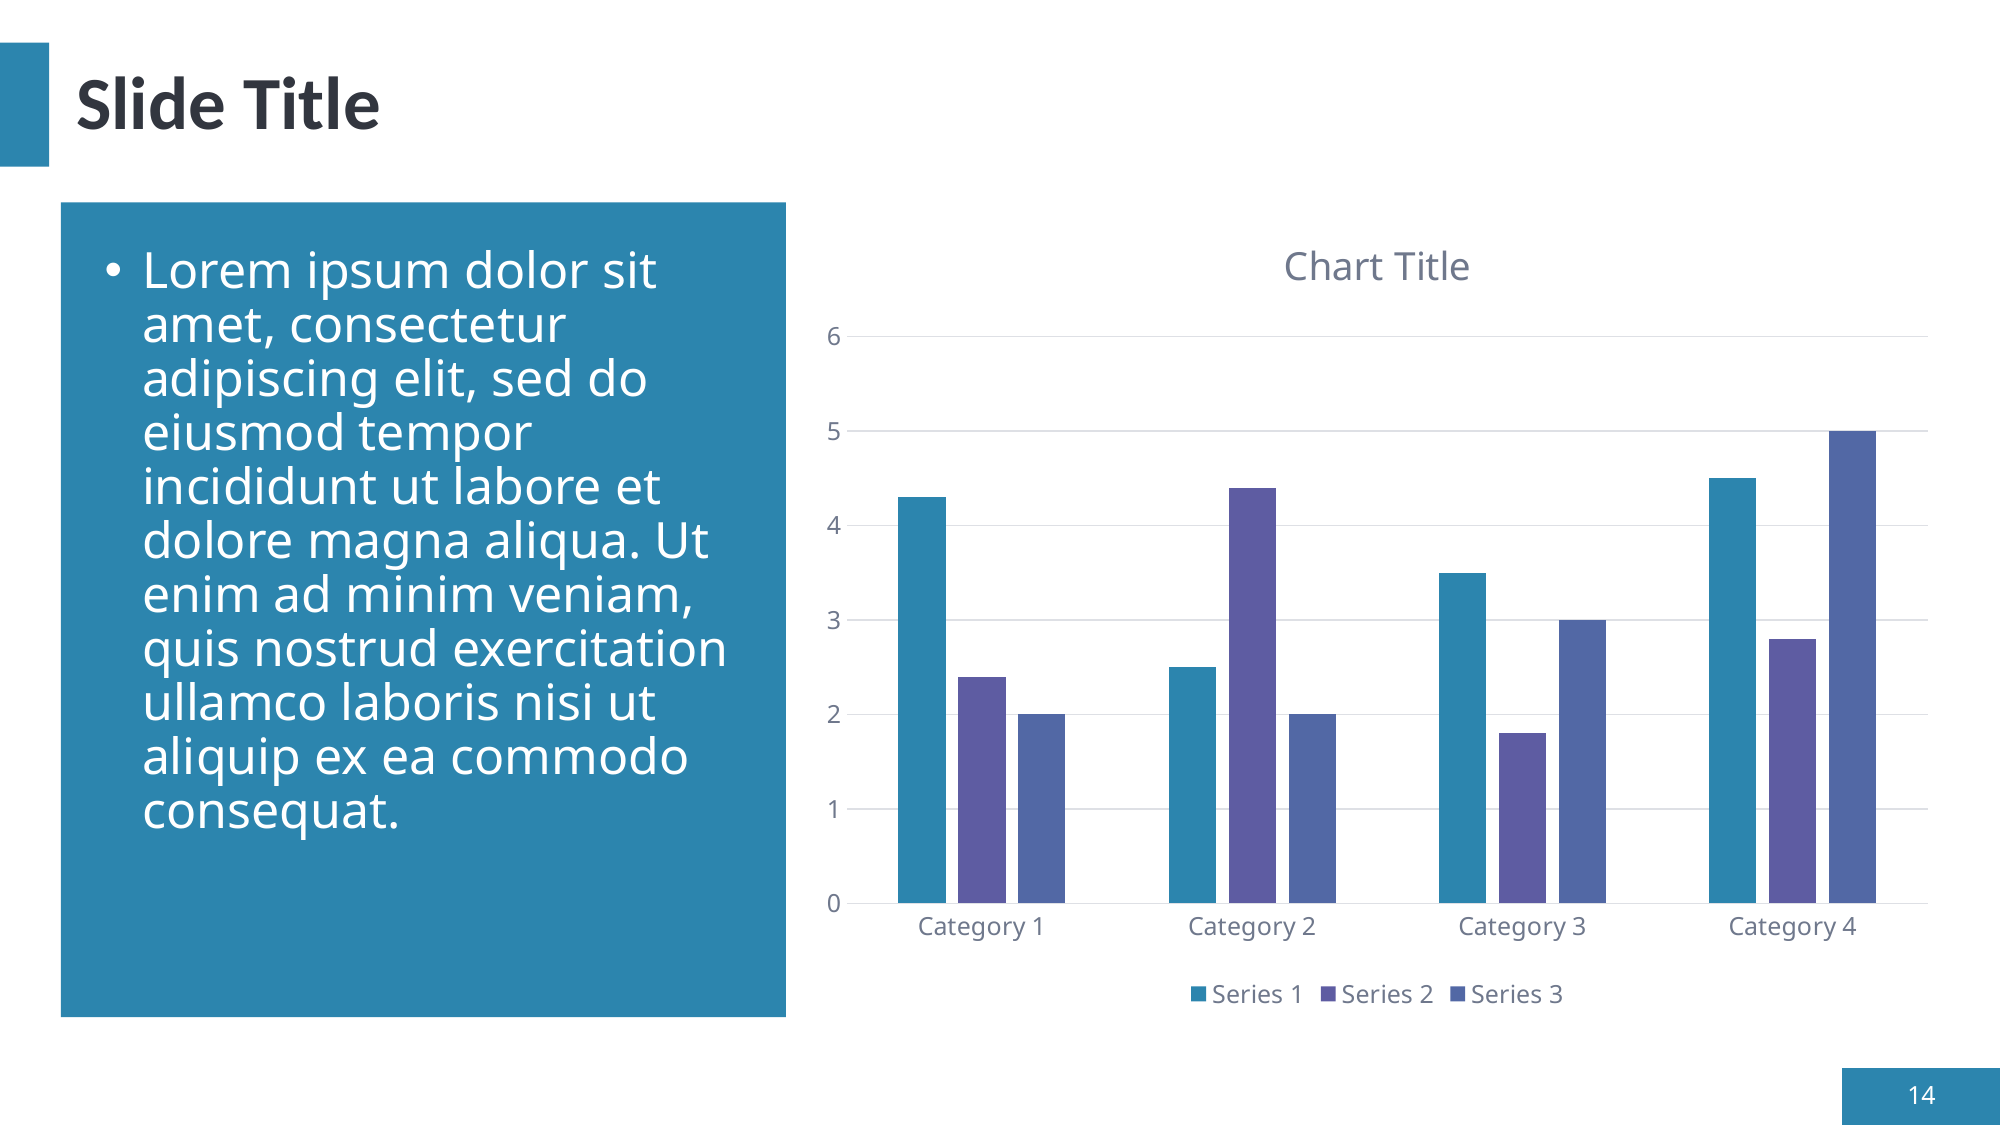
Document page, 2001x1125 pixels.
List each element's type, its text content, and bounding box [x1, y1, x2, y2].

list Lorem ipsum dolor sit amet, consectetur adipiscing elit, sed do eiusmod tempor incididunt ut labore et dolore magna aliqua. Ut enim ad minim veniam, quis nostrud exercitation ullamco laboris nisi ut aliquip ex ea commodo consequat. [89, 237, 757, 985]
slide_number 14 [1889, 1079, 1951, 1114]
chart [803, 202, 1951, 1018]
title Slide Title [60, 42, 1951, 168]
